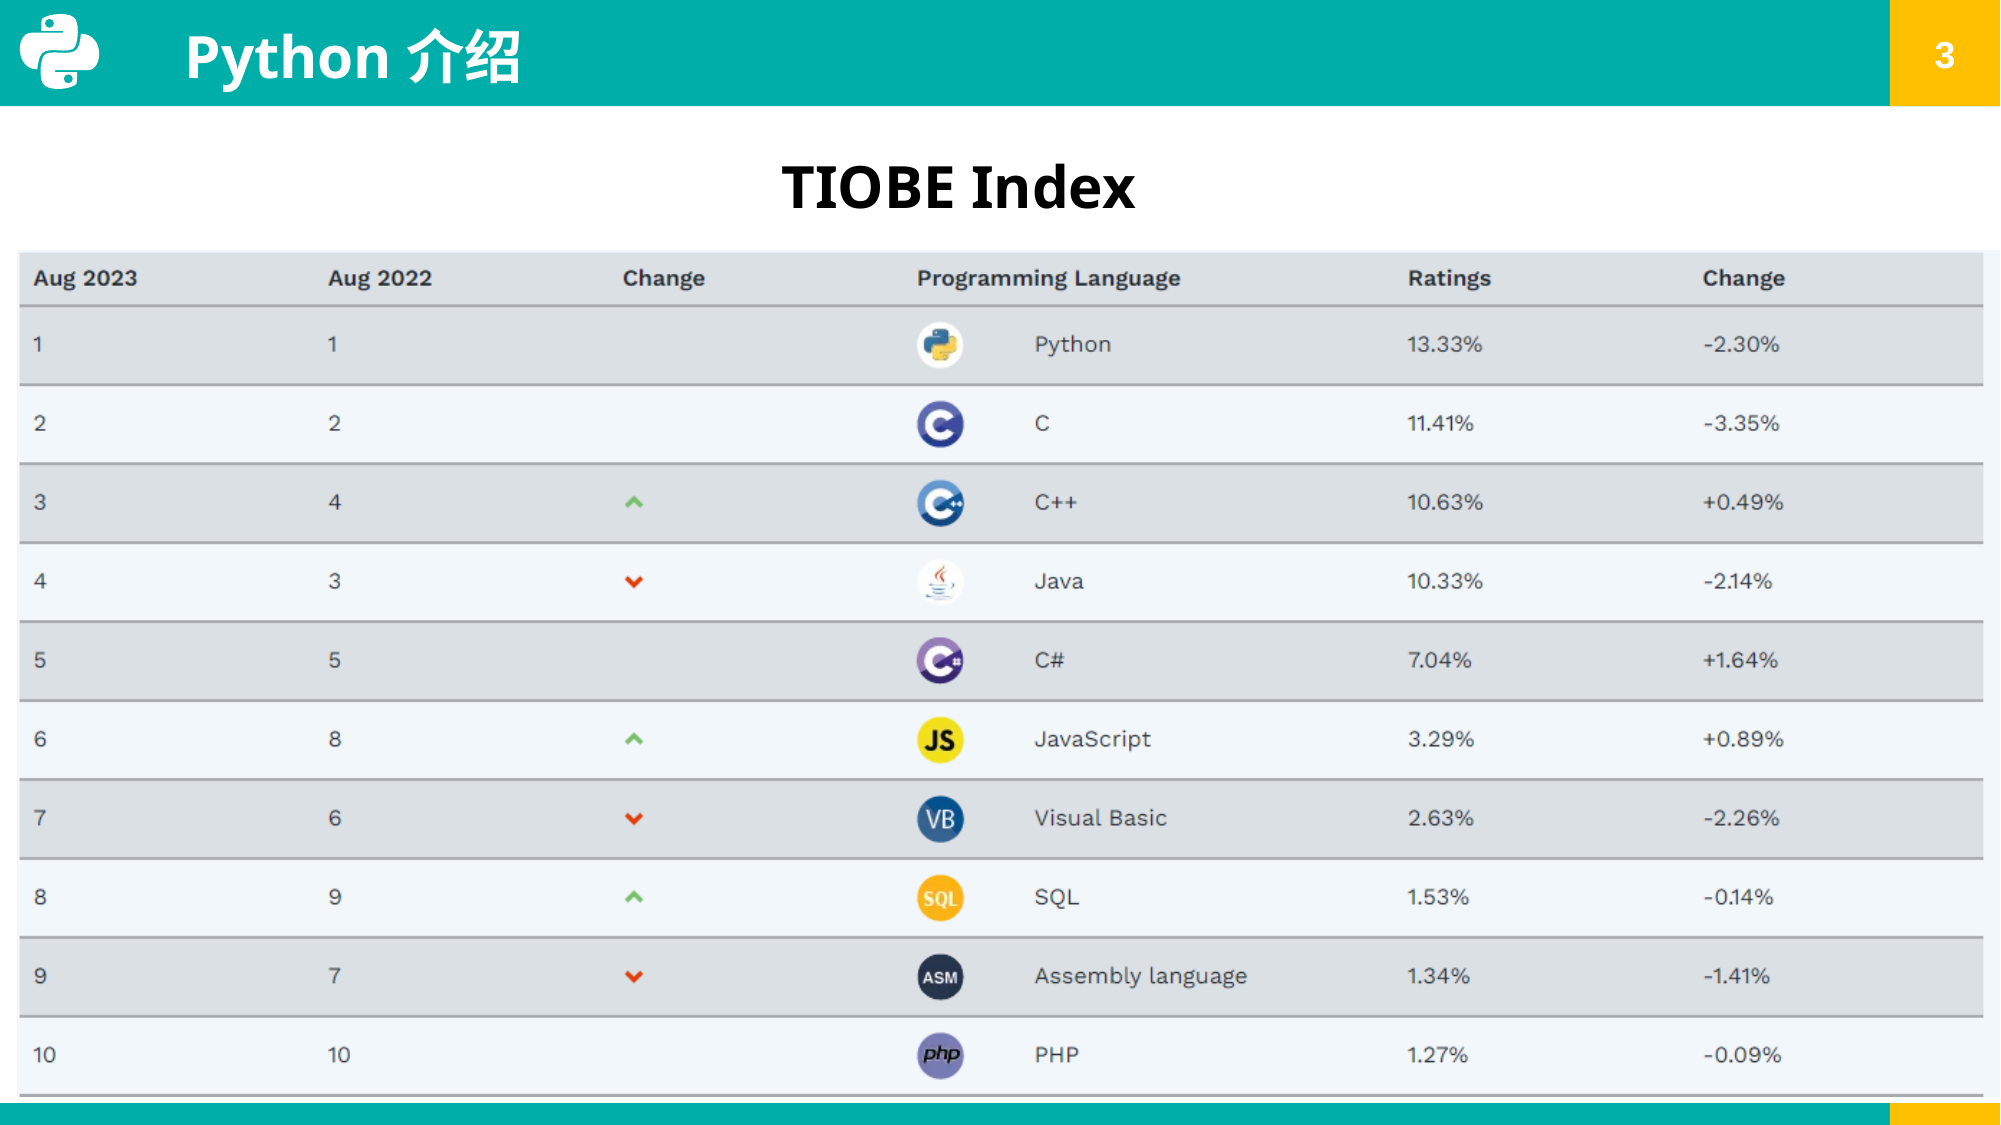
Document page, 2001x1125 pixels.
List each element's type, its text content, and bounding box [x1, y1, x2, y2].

text_box Python介绍 [170, 12, 837, 98]
picture [17, 250, 2000, 1097]
text_box TIOBE Index [78, 142, 1839, 228]
